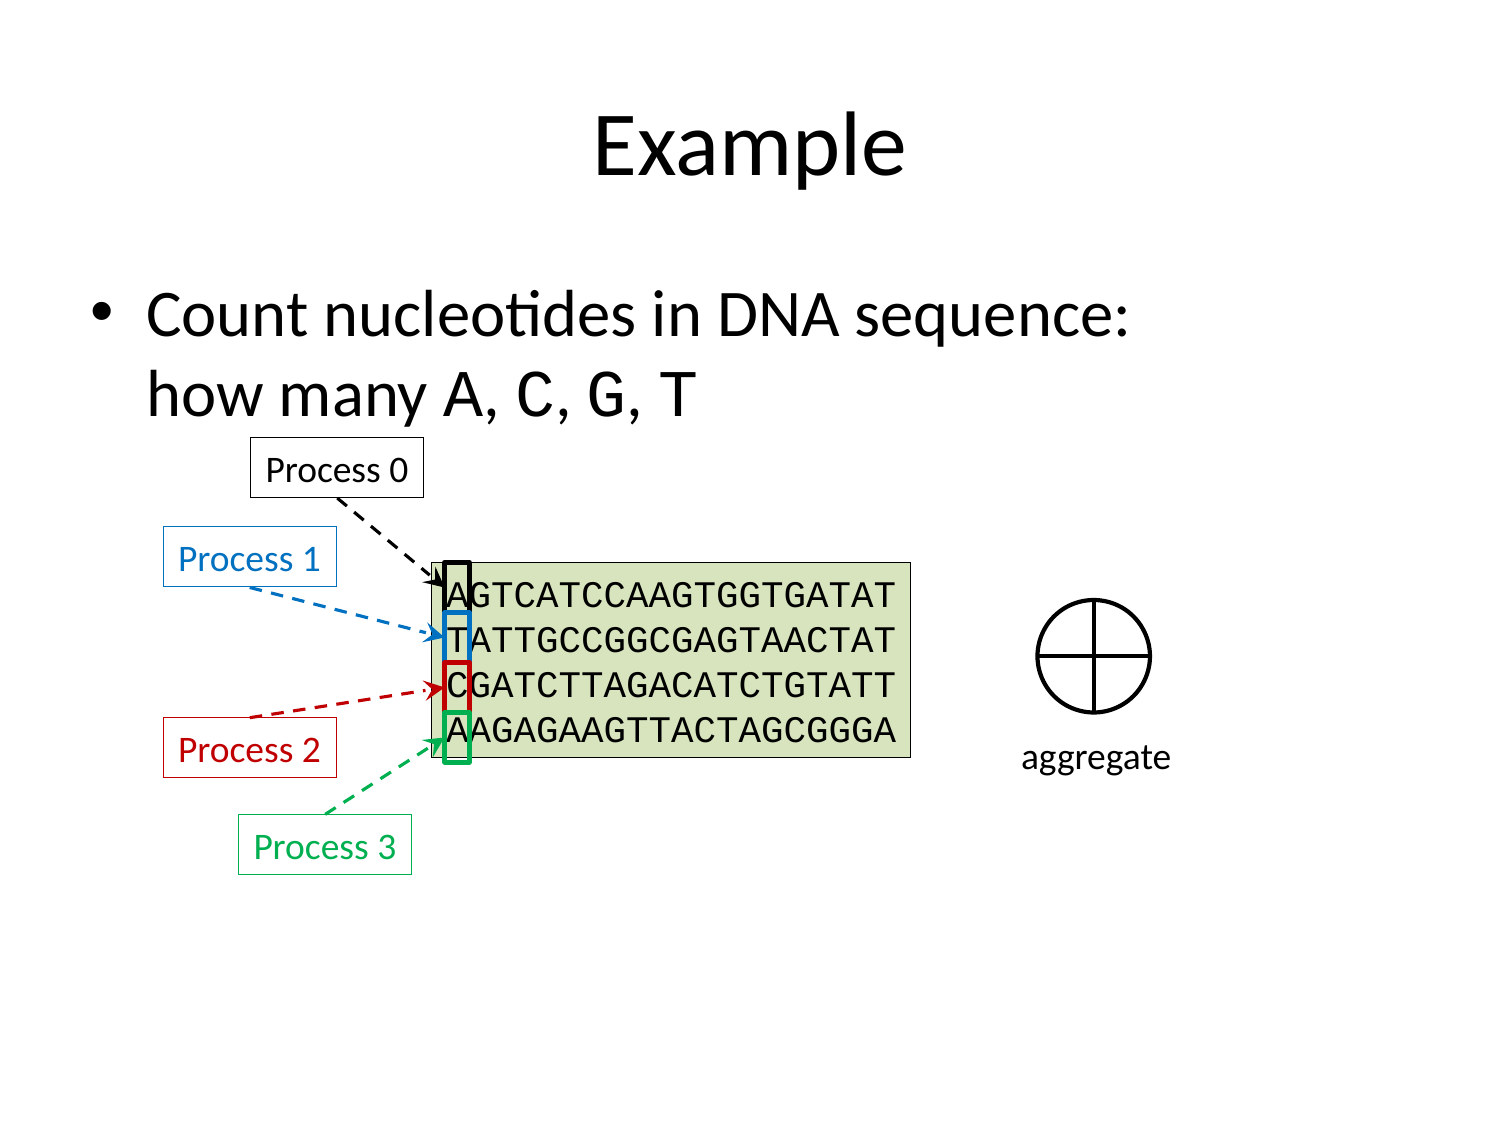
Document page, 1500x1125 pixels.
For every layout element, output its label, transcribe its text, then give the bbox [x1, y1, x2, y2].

text_box AGTCATCCAAGTGGTGATAT TATTGCCGGCGAGTAACTAT CGATCTTAGACATCTGTATT AAGAGAAGTTACTAGCGGGA [474, 562, 911, 758]
list Count nucleotides in DNA sequence: how many A, C, G, T [75, 262, 1425, 1005]
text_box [1004, 599, 1188, 786]
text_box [162, 437, 470, 876]
title Example [75, 45, 1425, 233]
